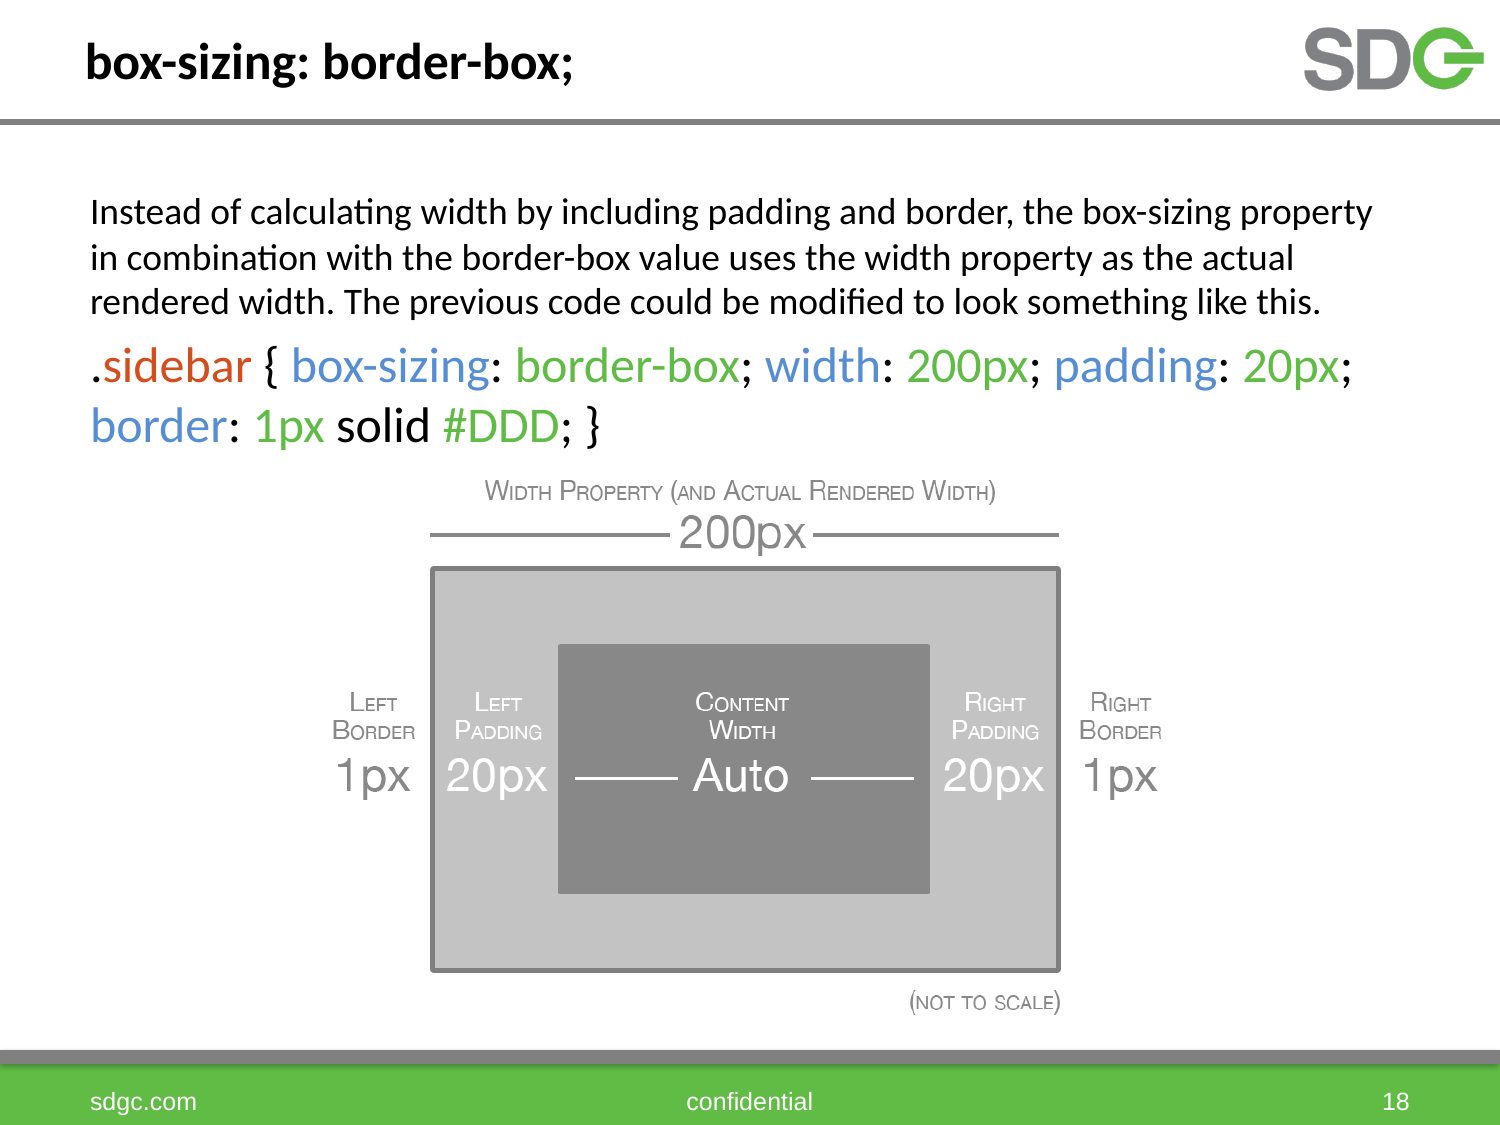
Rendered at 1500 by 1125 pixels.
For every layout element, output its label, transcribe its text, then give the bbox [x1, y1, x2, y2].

picture [306, 457, 1183, 1032]
picture [1300, 23, 1489, 93]
title box-sizing: border-box; [57, 20, 1248, 98]
slide_number sdgc.com [75, 1070, 425, 1125]
list Instead of calculating width by including padding and border, the box-sizing property in combination with the border-box value uses the width property as the actual rendered width. The previous code could be modified to look something like this. .sidebar { box-sizing: border-box; width: 200px; padding: 20px; border: 1px solid #DDD; } [75, 179, 1425, 1005]
footer confidential [512, 1070, 988, 1125]
slide_number 18 [1074, 1070, 1425, 1125]
